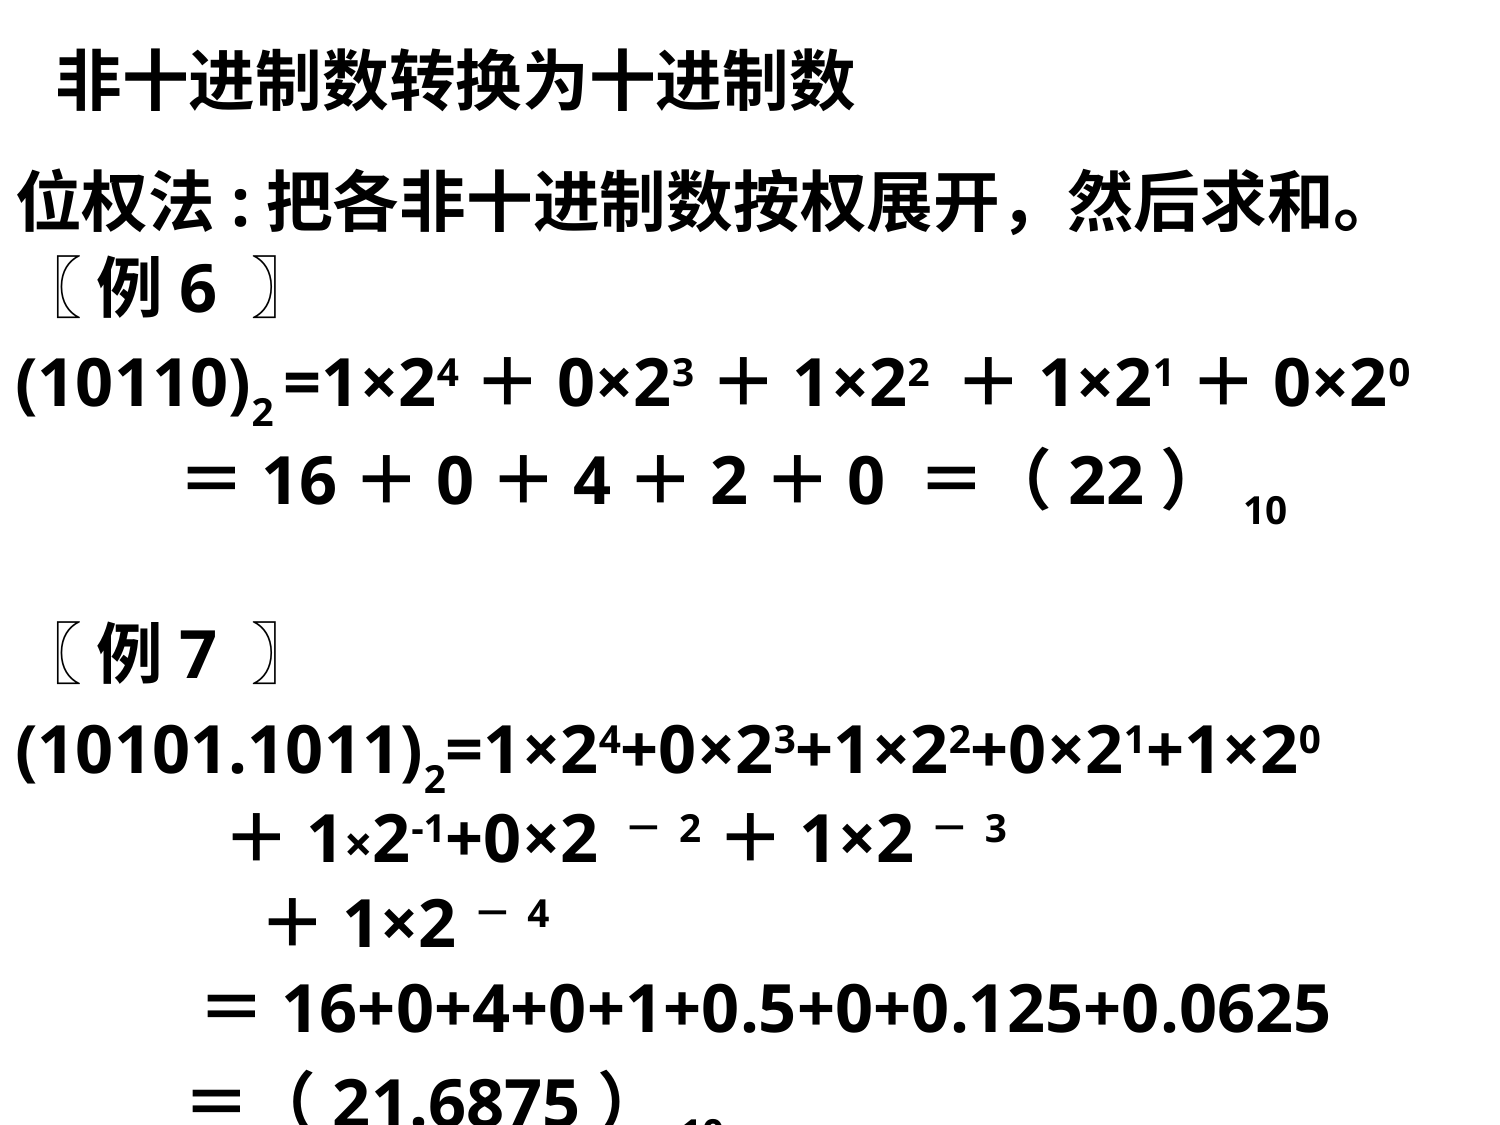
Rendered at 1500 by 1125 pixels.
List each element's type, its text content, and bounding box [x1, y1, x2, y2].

list 位权法:把各非十进制数按权展开，然后求和。 〖 例6 〗 (10110)2 =1×24＋0×23＋1×22 ＋1×21＋0×20 ＝16＋0＋4＋2＋0 ＝（22）10 〖 例7 〗 (10101.1011)2=1×24+0×23+1×22+0×21+1×20 ＋1×2-1+0×2 －2＋1×2－3 ＋1×2－4 ＝16+0+4+0+1+0.5+0+0.125+0.0625 ＝（21.6875）10 [0, 161, 1456, 1077]
title 非十进制数转换为十进制数 [0, 31, 1500, 143]
